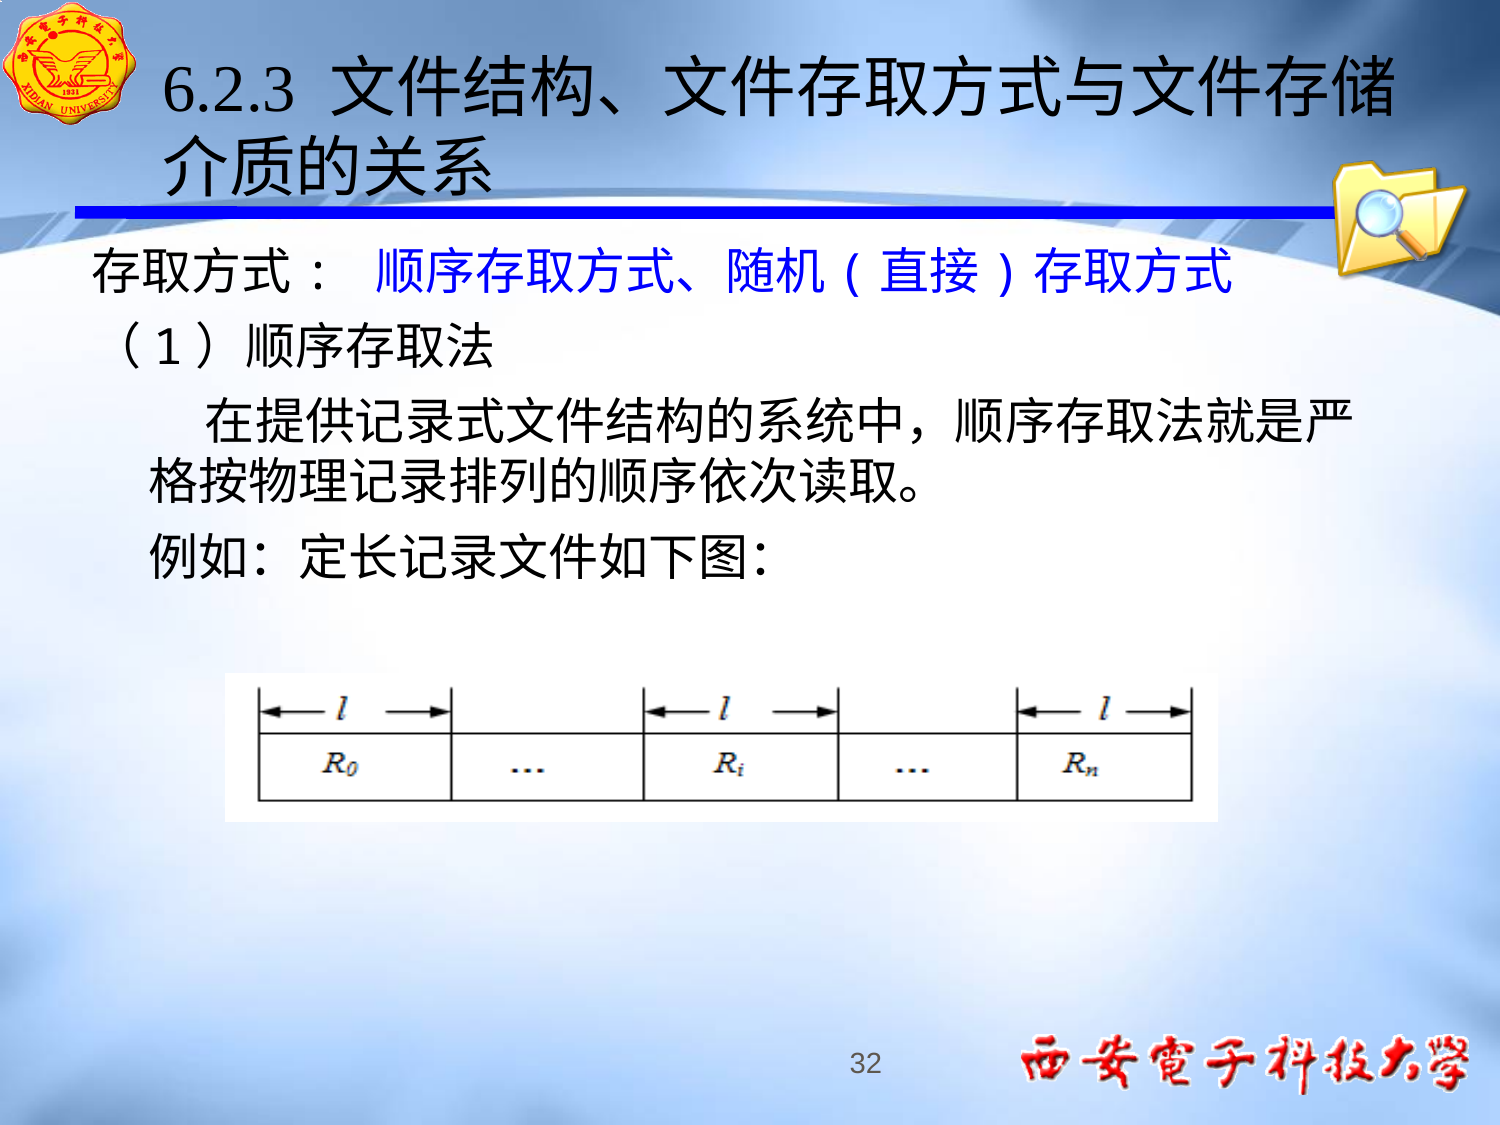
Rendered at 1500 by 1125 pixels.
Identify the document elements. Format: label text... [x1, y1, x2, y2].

text_box 6.2.3 文件结构、文件存取方式与文件存储介质的关系 [147, 24, 1413, 213]
text_box 存取方式: 顺序存取方式、随机(直接)存取方式 （1）顺序存取法 在提供记录式文件结构的系统中，顺序存取法就是严格按物理记录排列的顺序依次读取。 例如：定长记录文件如下图： [76, 231, 1419, 1047]
text_box [584, 1047, 898, 1087]
picture [0, 0, 1500, 1125]
